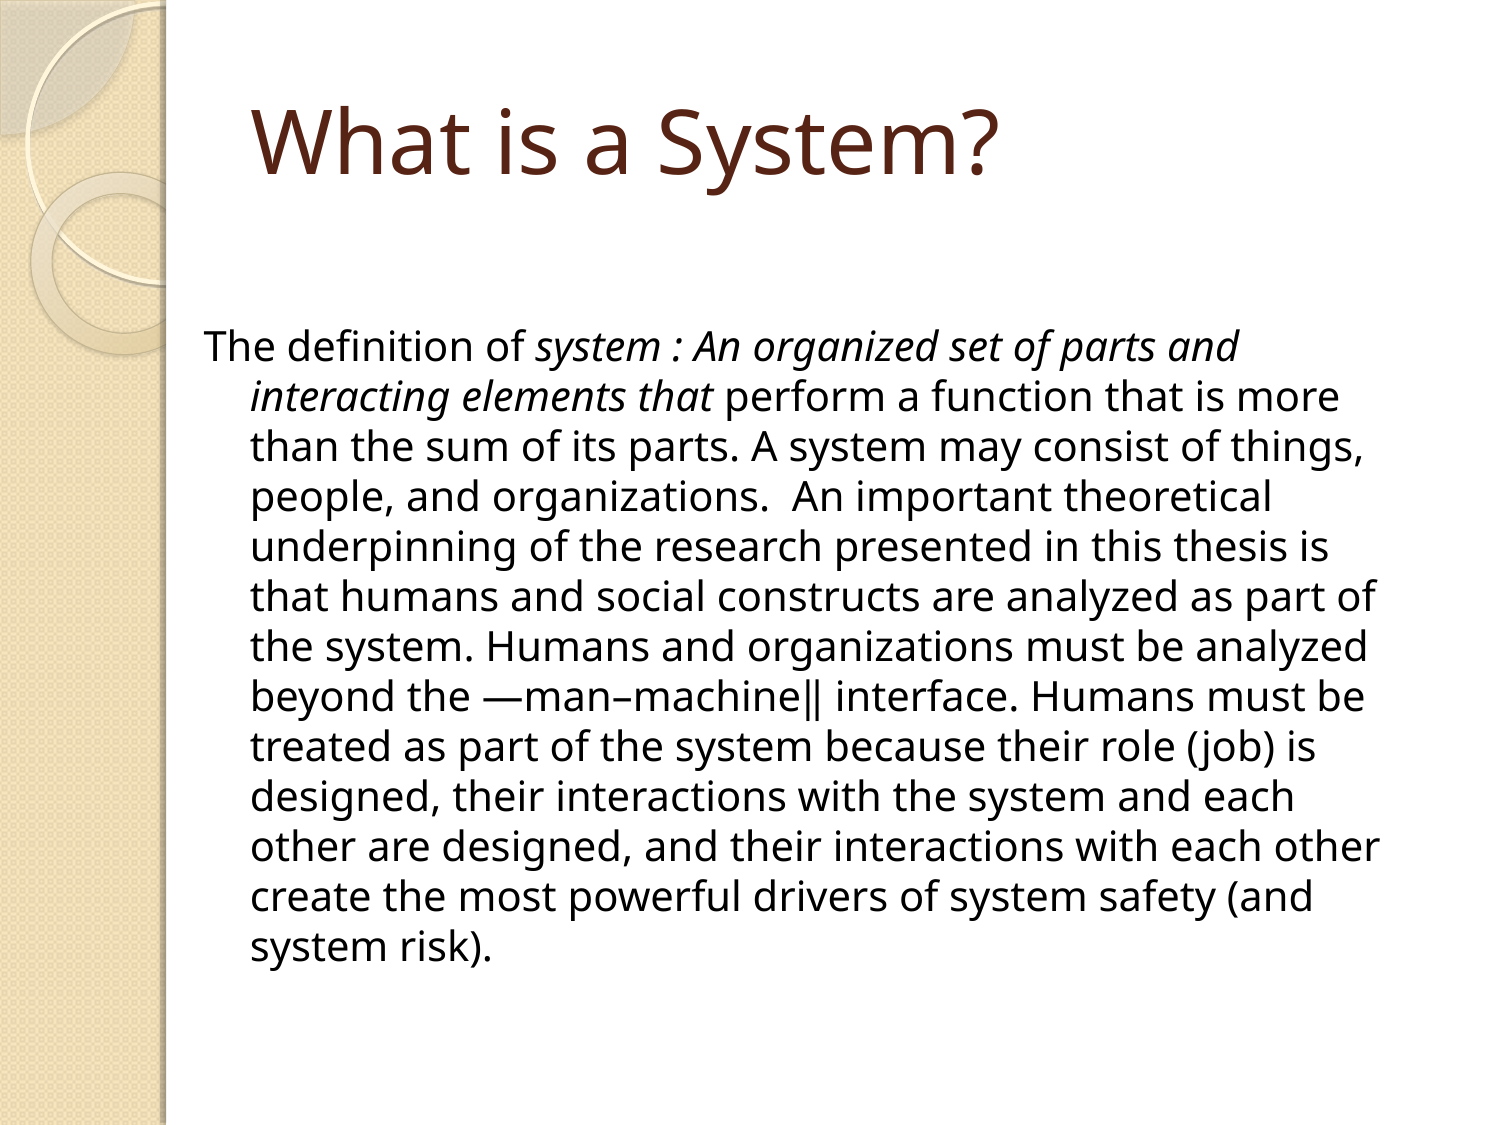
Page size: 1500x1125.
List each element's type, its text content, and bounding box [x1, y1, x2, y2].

list The definition of system : An organized set of parts and interacting elements that perform a function that is more than the sum of its parts. A system may consist of things, people, and organizations. An important theoretical underpinning of the research presented in this thesis is that humans and social constructs are analyzed as part of the system. Humans and organizations must be analyzed beyond the ―man–machine‖ interface. Humans must be treated as part of the system because their role (job) is designed, their interactions with the system and each other are designed, and their interactions with each other create the most powerful drivers of system safety (and system risk). [174, 312, 1406, 979]
title What is a System? [235, 45, 1466, 233]
